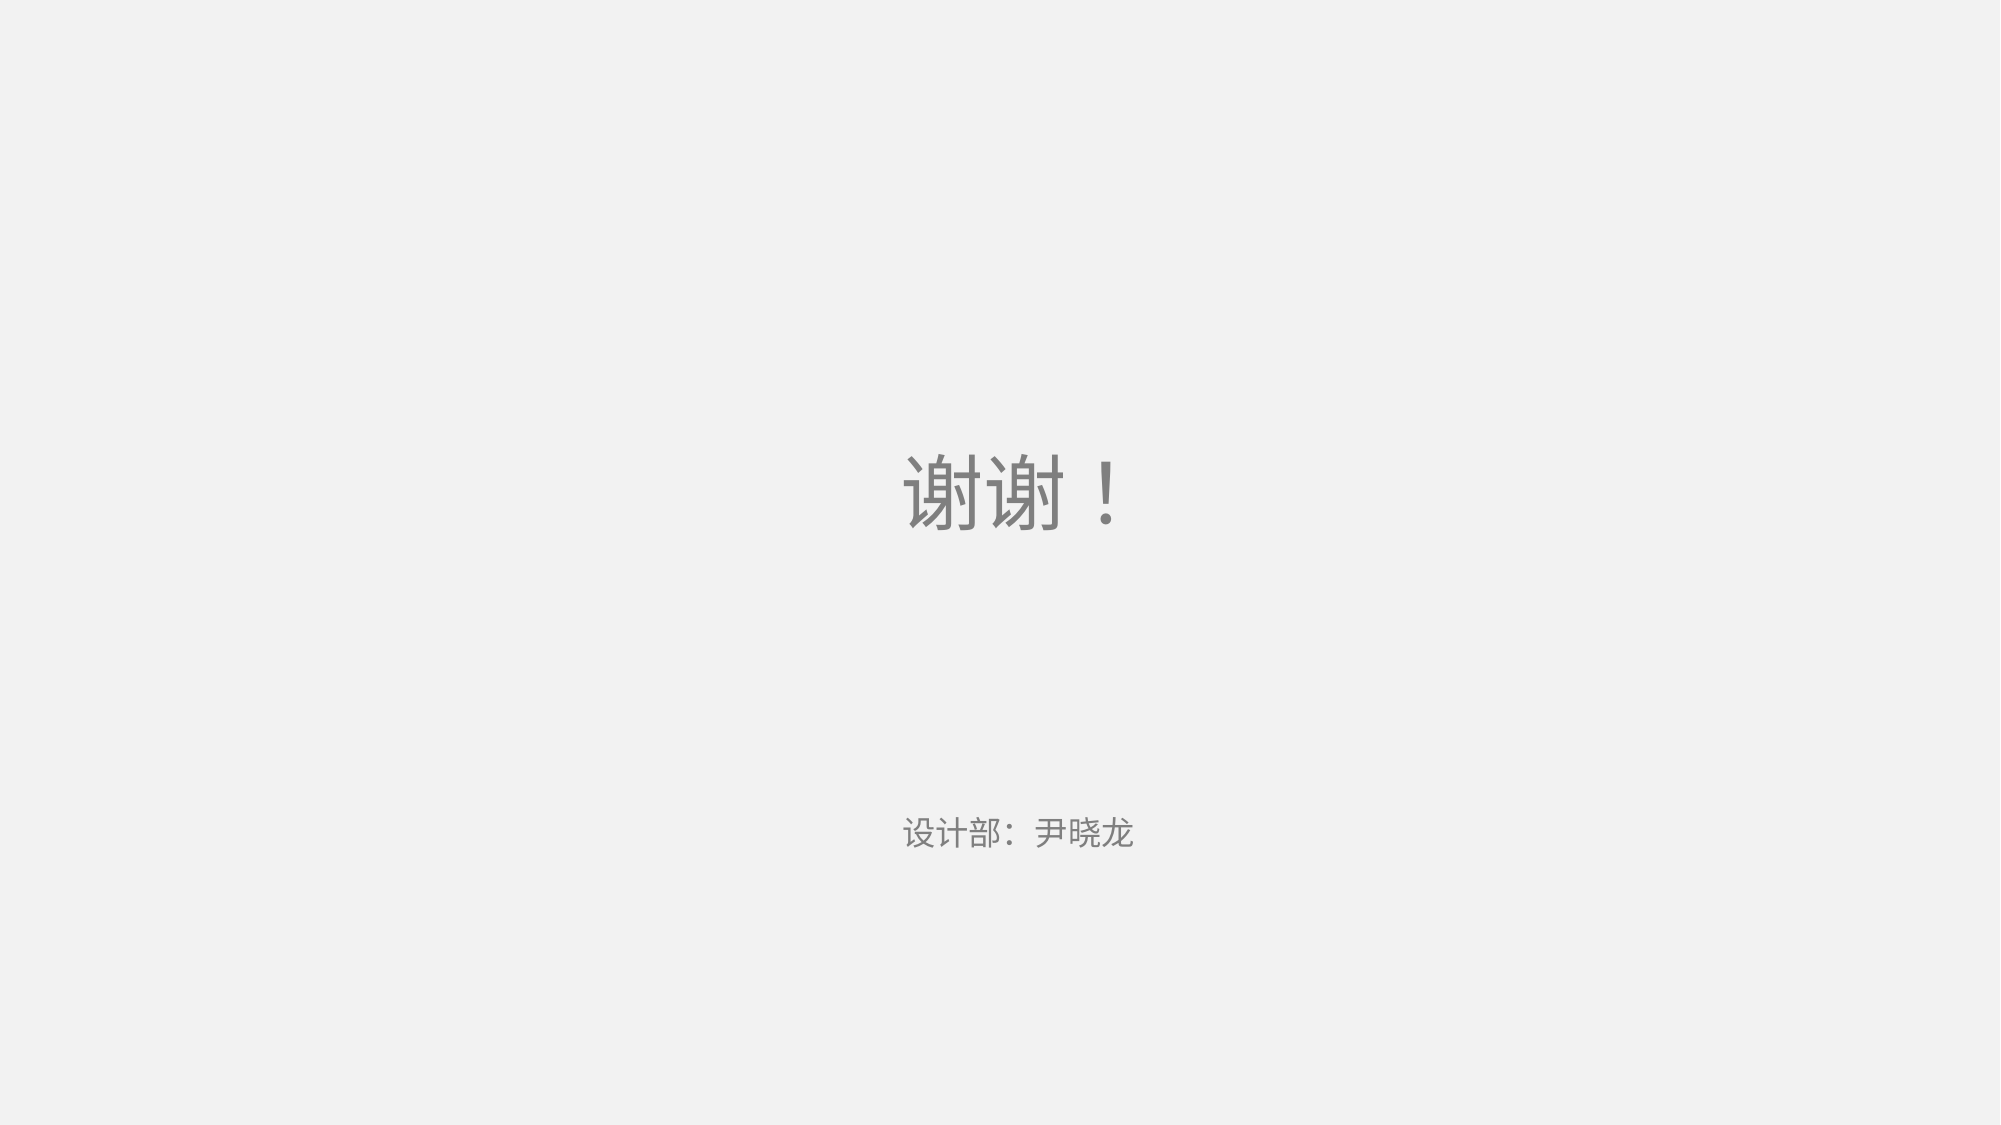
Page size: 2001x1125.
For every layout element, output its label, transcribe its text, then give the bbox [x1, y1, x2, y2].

text_box 谢谢 ！ [885, 433, 1306, 549]
text_box 设计部：尹晓龙 [887, 804, 1150, 859]
